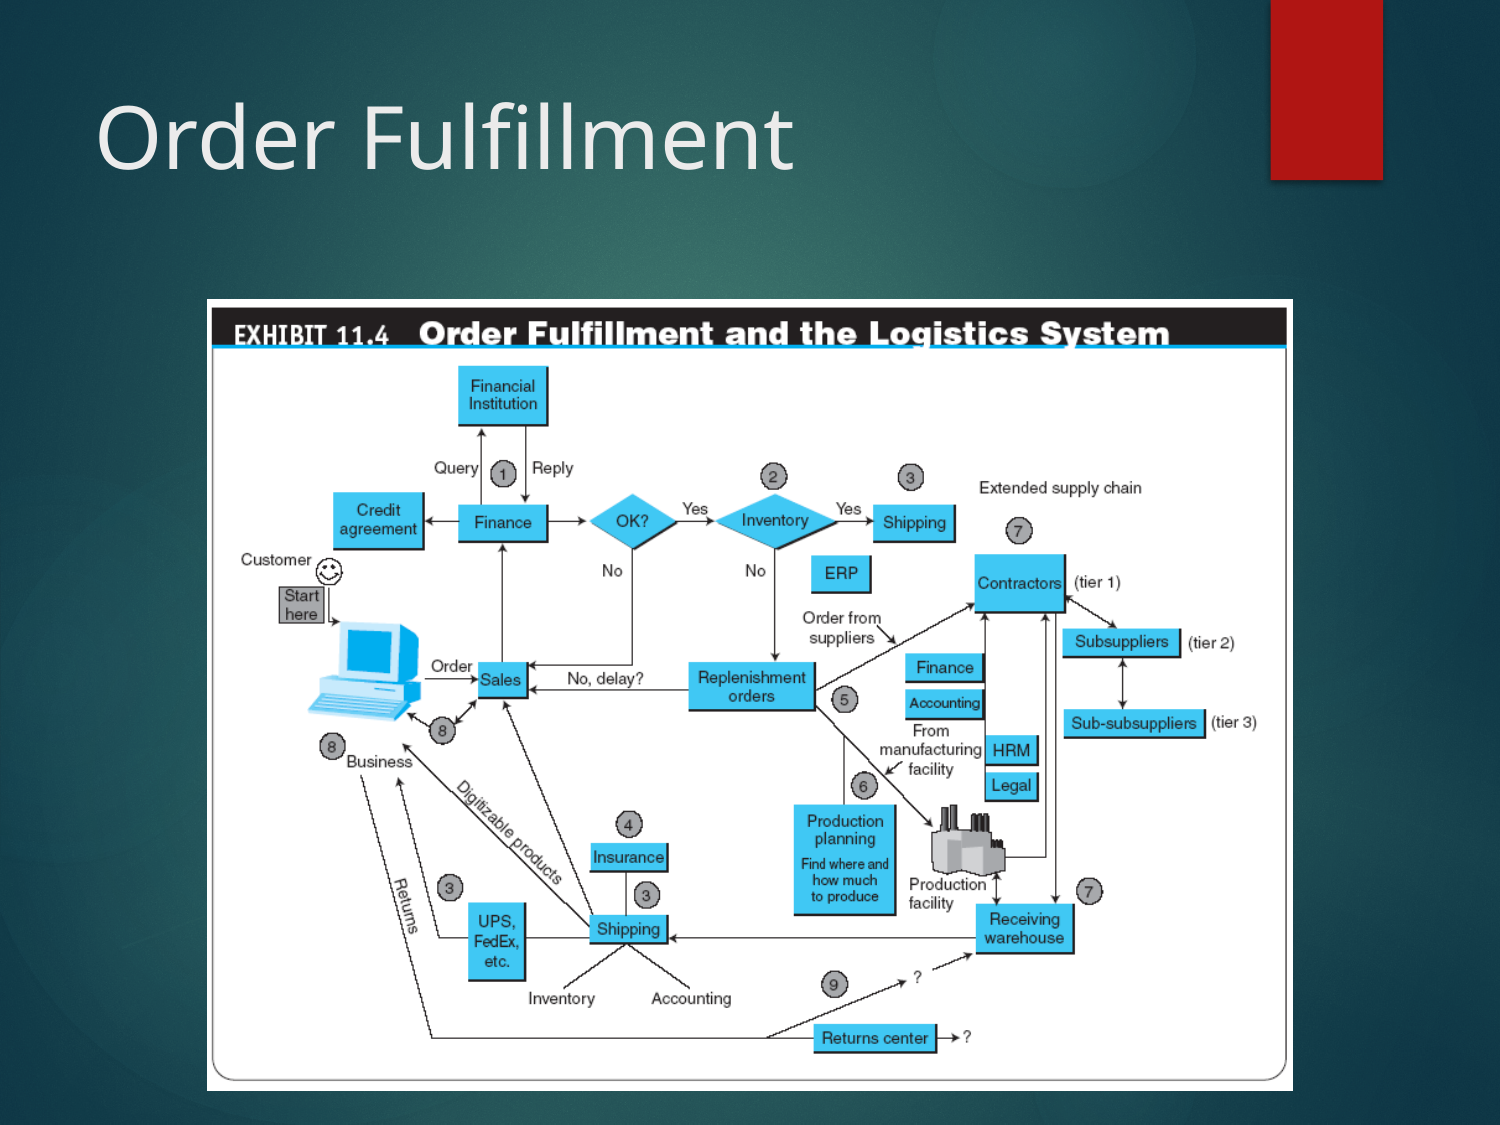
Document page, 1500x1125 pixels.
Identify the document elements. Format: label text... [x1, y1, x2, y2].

title Order Fulfillment [79, 74, 1237, 304]
picture [207, 299, 1293, 1091]
